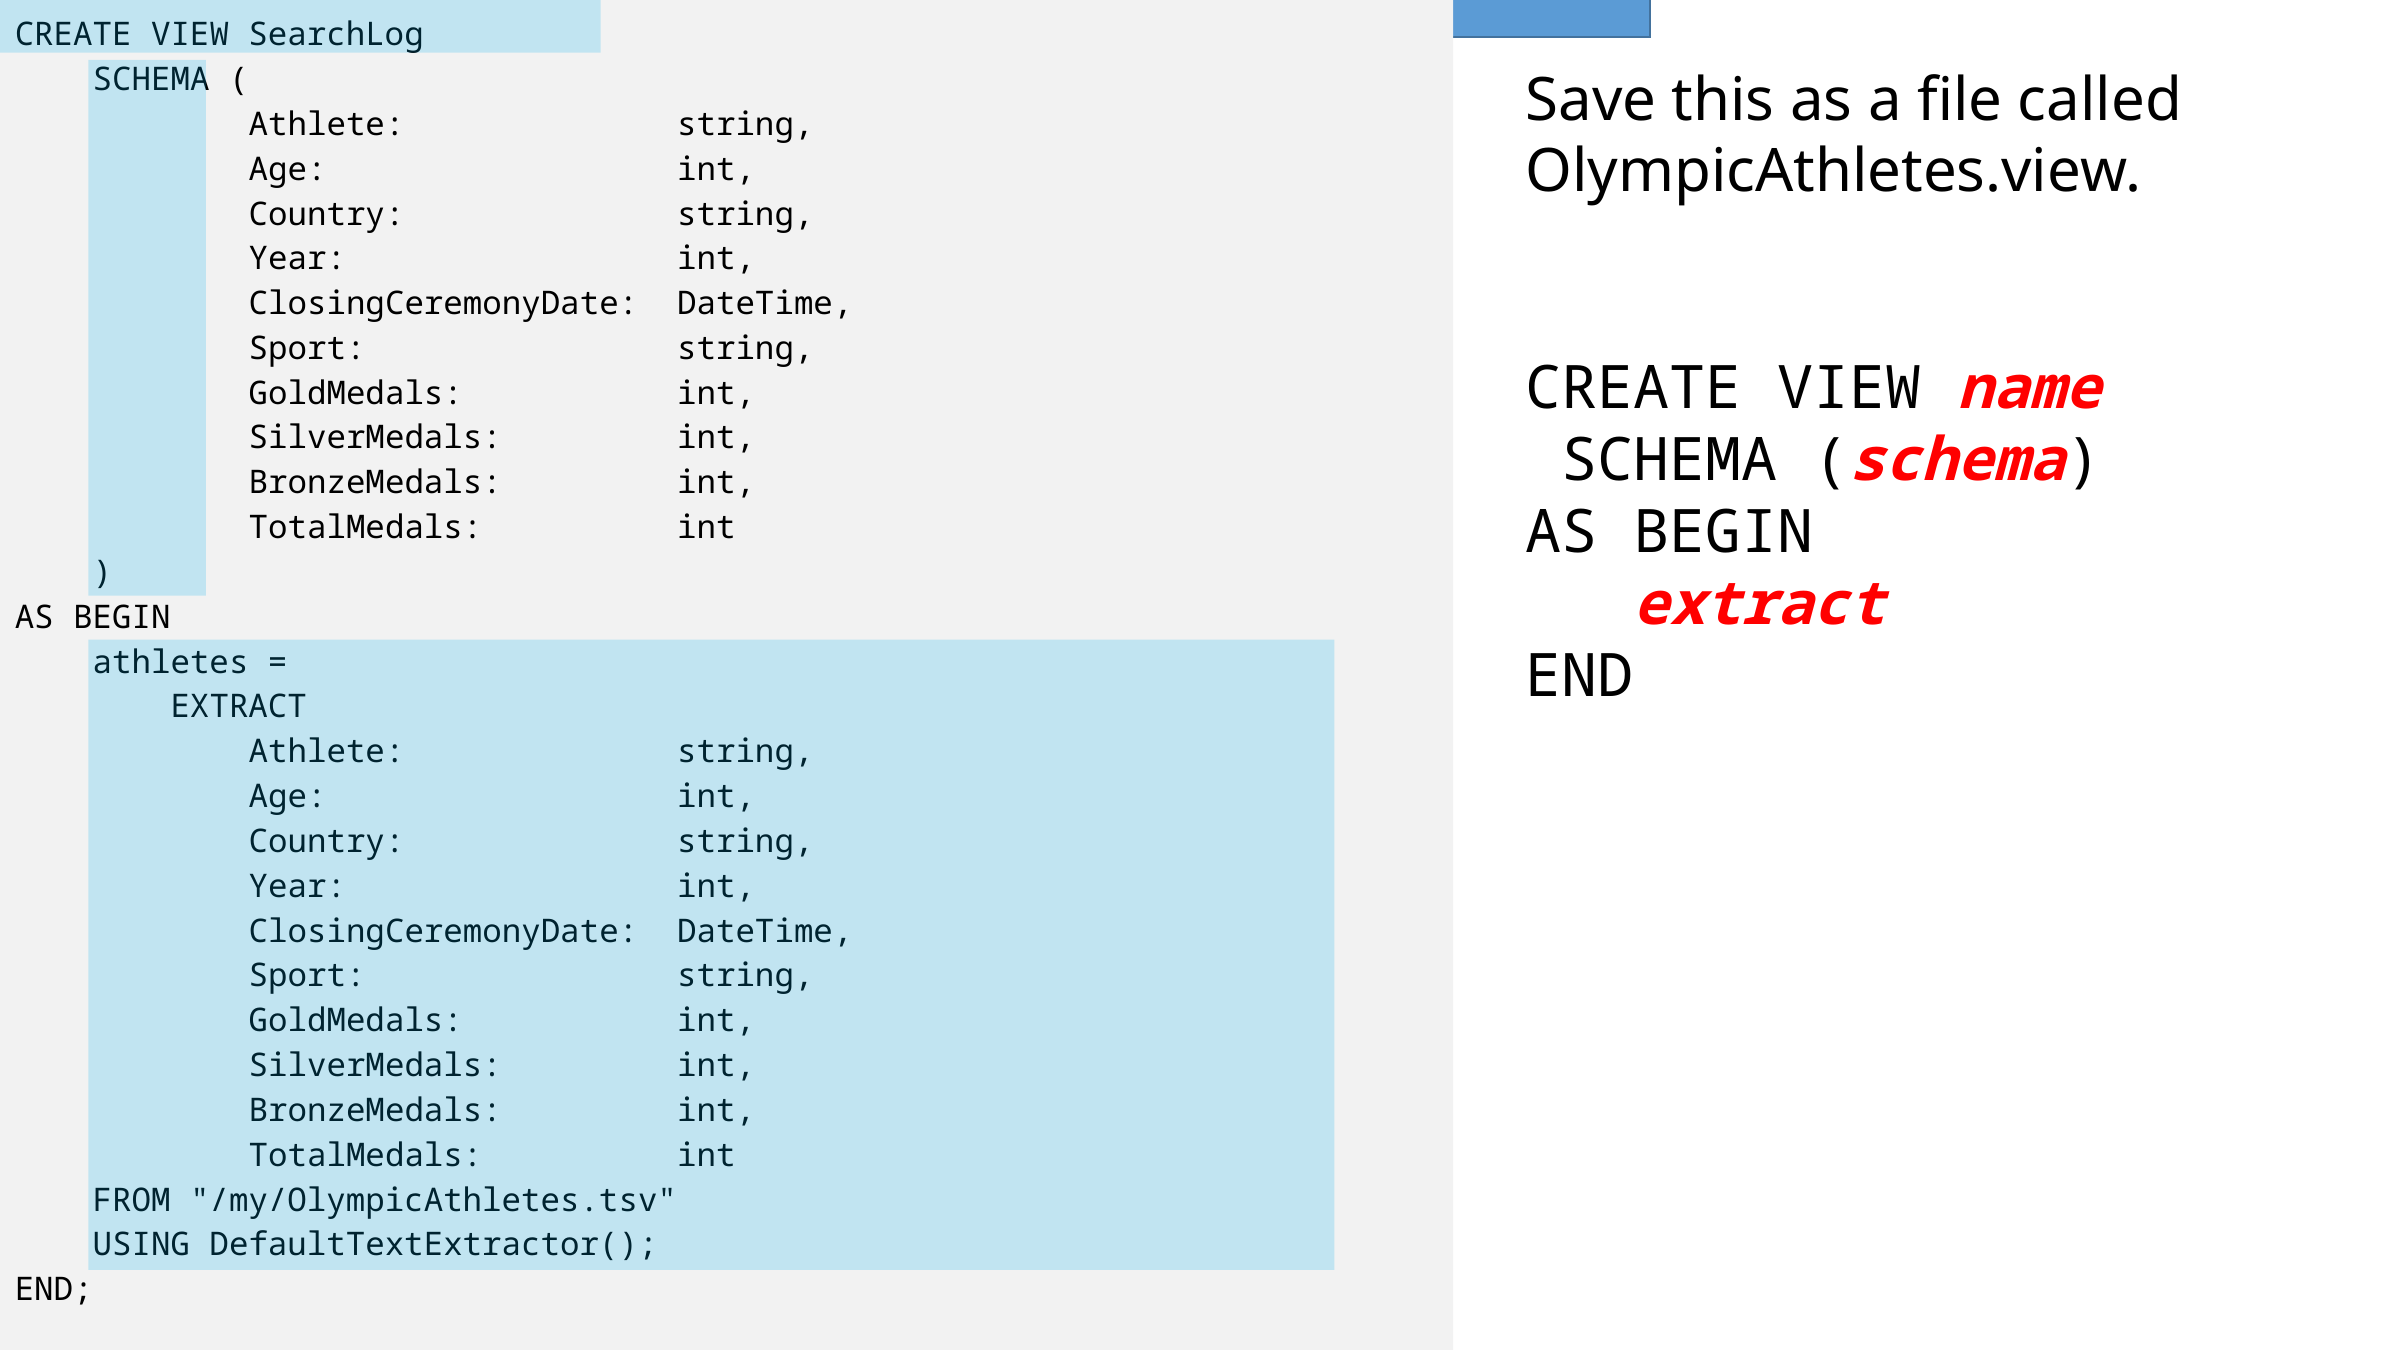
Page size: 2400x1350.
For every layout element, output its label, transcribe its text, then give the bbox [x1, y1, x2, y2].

text_box [0, 0, 602, 54]
text_box CREATE VIEW name SCHEMA (schema) AS BEGIN extract END [1510, 340, 2361, 785]
text_box CREATE VIEW SearchLog SCHEMA ( Athlete: string, Age: int, Country: string, Year: int, ClosingCeremonyDate: DateTime, Sport: string, GoldMedals: int, SilverMedals: int, BronzeMedals: int, TotalMedals: int ) AS BEGIN athletes = EXTRACT Athlete: string, Age: int, Country: string, Year: int, ClosingCeremonyDate: DateTime, Sport: string, GoldMedals: int, SilverMedals: int, BronzeMedals: int, TotalMedals: int FROM "/my/OlympicAthletes.tsv" USING DefaultTextExtractor(); END; [0, 0, 1454, 1350]
text_box Save this as a file called OlympicAthletes.view. [1510, 52, 2361, 321]
text_box [87, 59, 207, 597]
text_box [87, 639, 1335, 1271]
